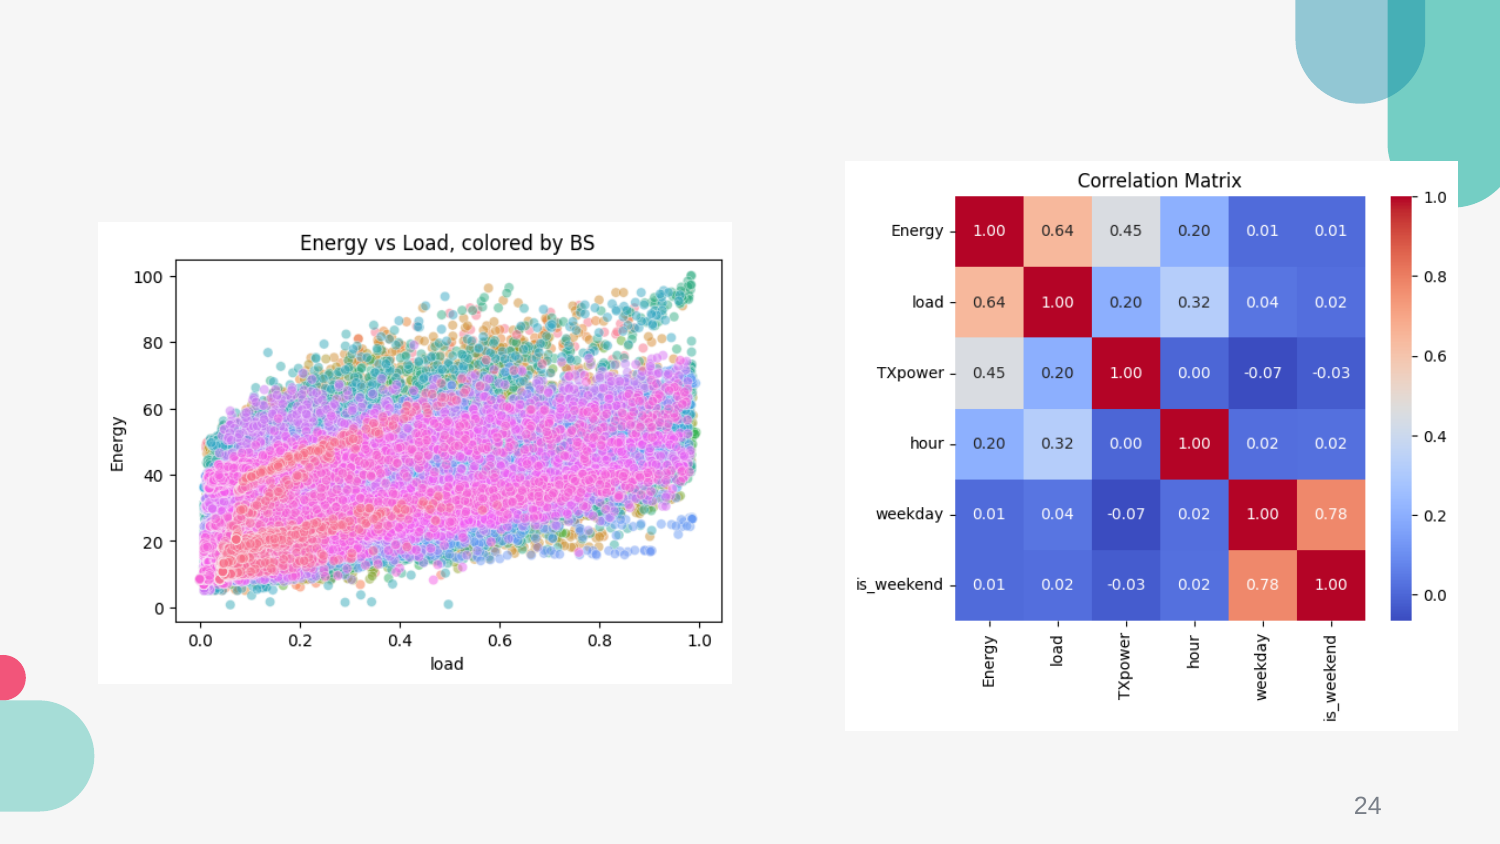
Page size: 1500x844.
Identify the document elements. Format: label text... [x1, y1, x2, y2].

picture [98, 222, 732, 684]
picture [844, 160, 1459, 732]
slide_number 24 [1059, 782, 1397, 828]
